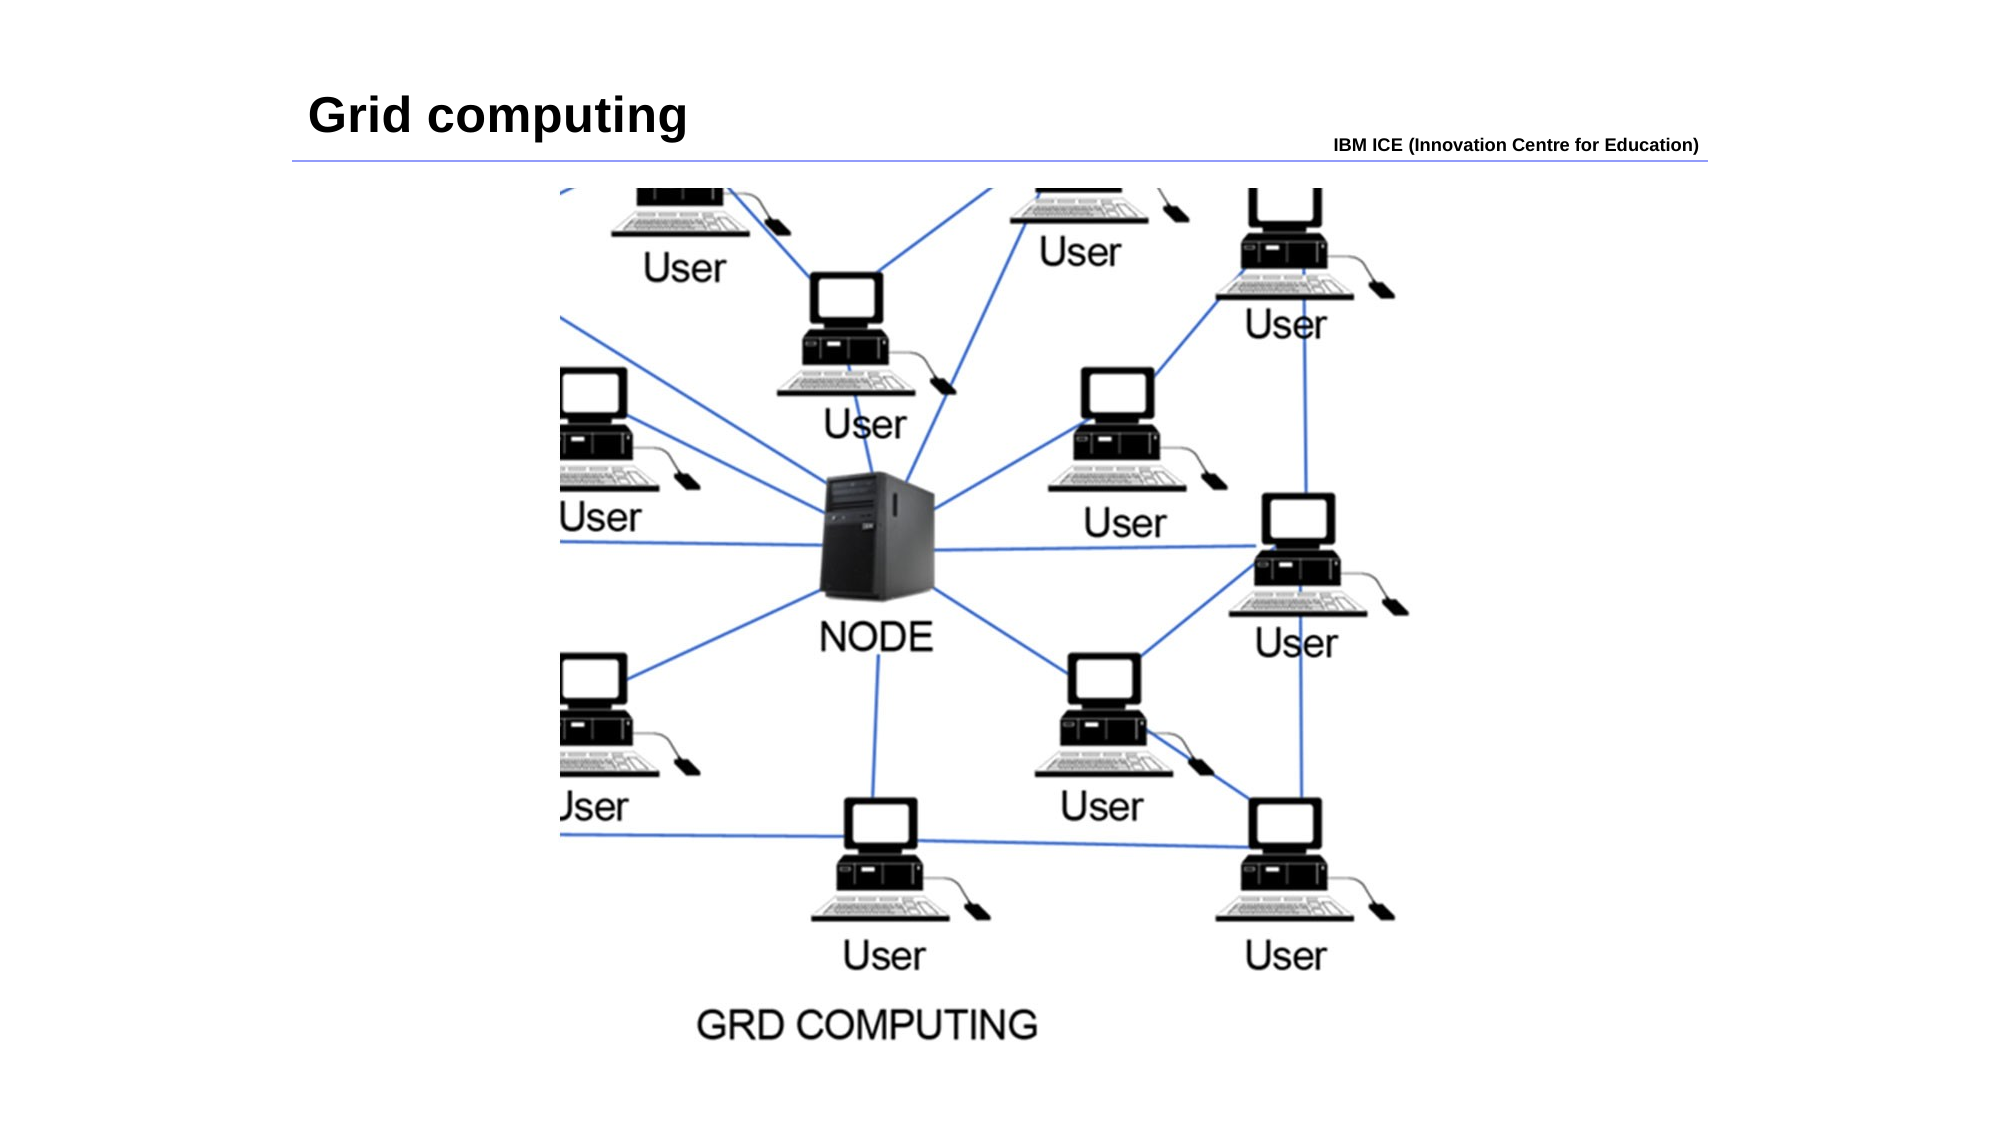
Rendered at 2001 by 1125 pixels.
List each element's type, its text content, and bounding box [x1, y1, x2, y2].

text_box [558, 187, 1413, 1042]
text_box IBM ICE (Innovation Centre for Education) [1330, 129, 1706, 156]
text_box Grid computing [304, 78, 694, 143]
